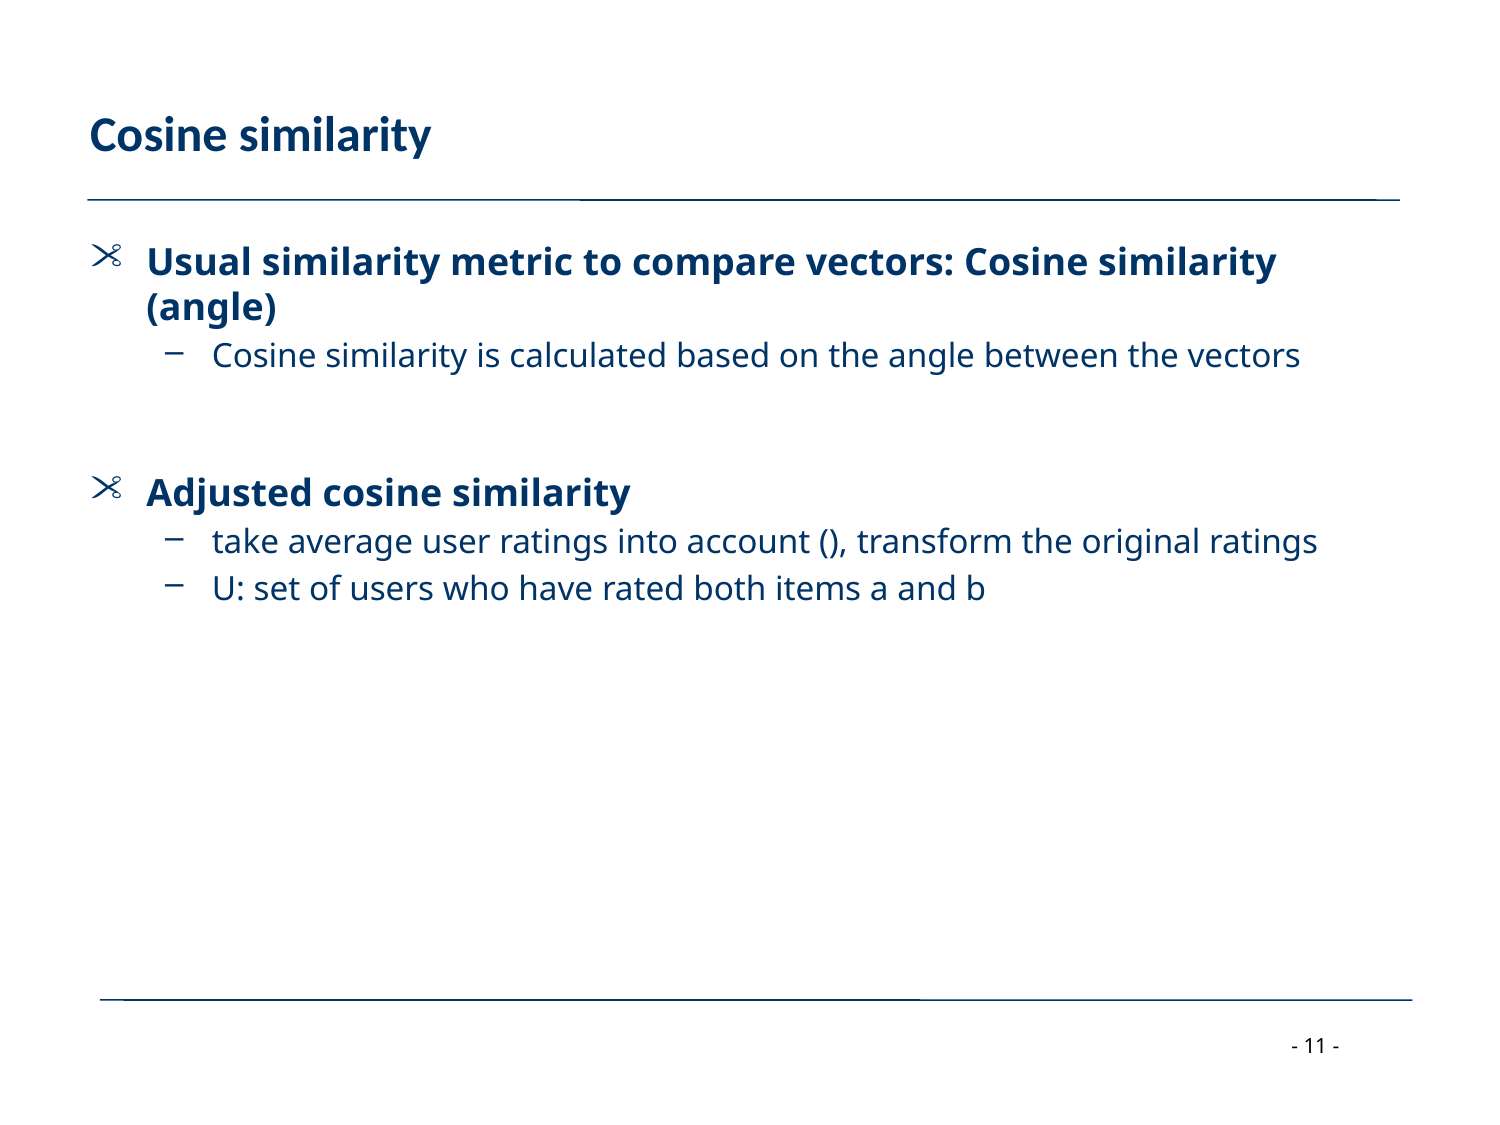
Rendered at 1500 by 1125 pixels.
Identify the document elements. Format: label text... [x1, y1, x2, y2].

title Cosine similarity [74, 37, 1426, 226]
